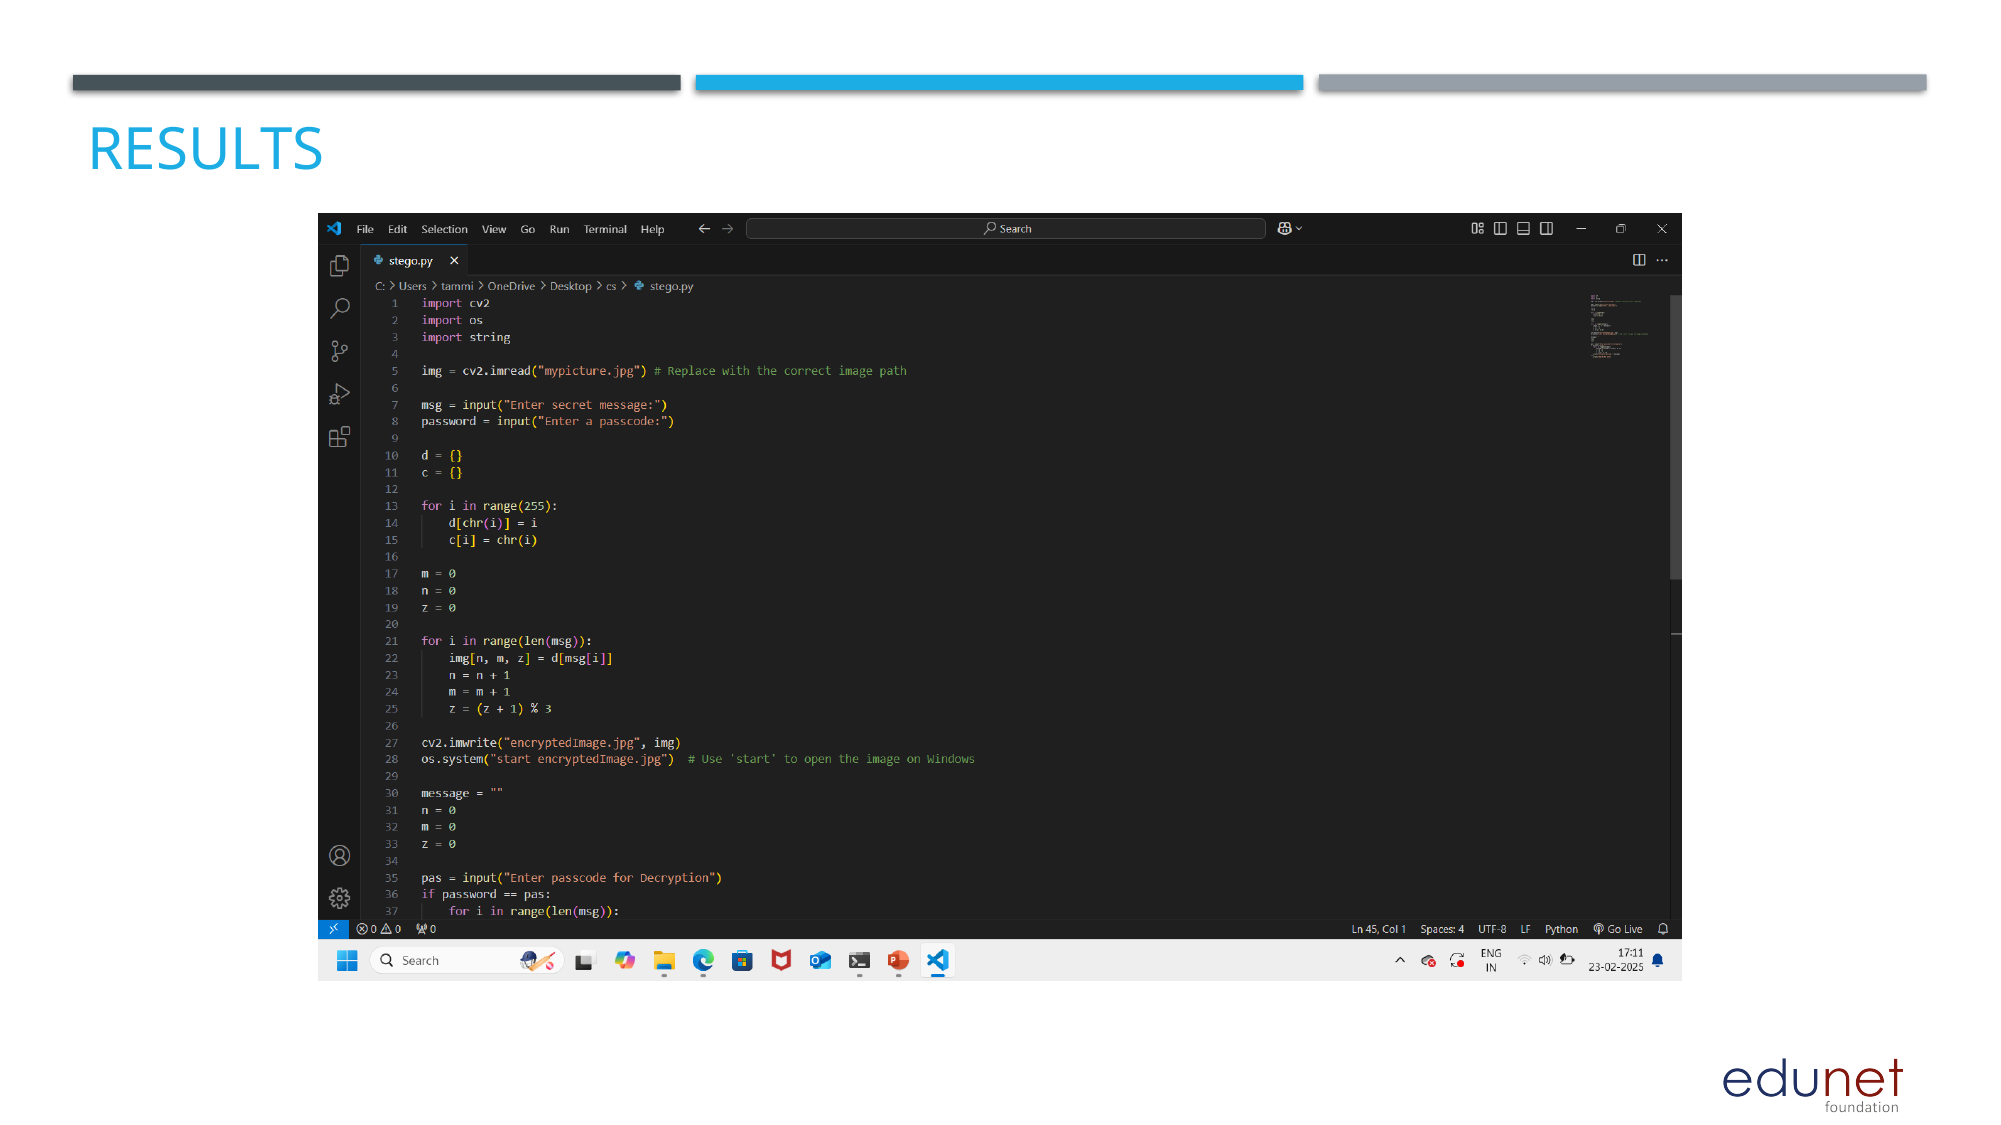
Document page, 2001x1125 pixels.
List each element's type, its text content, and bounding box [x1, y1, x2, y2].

picture [1719, 1056, 1905, 1116]
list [317, 212, 1682, 981]
title Results [72, 101, 1883, 189]
